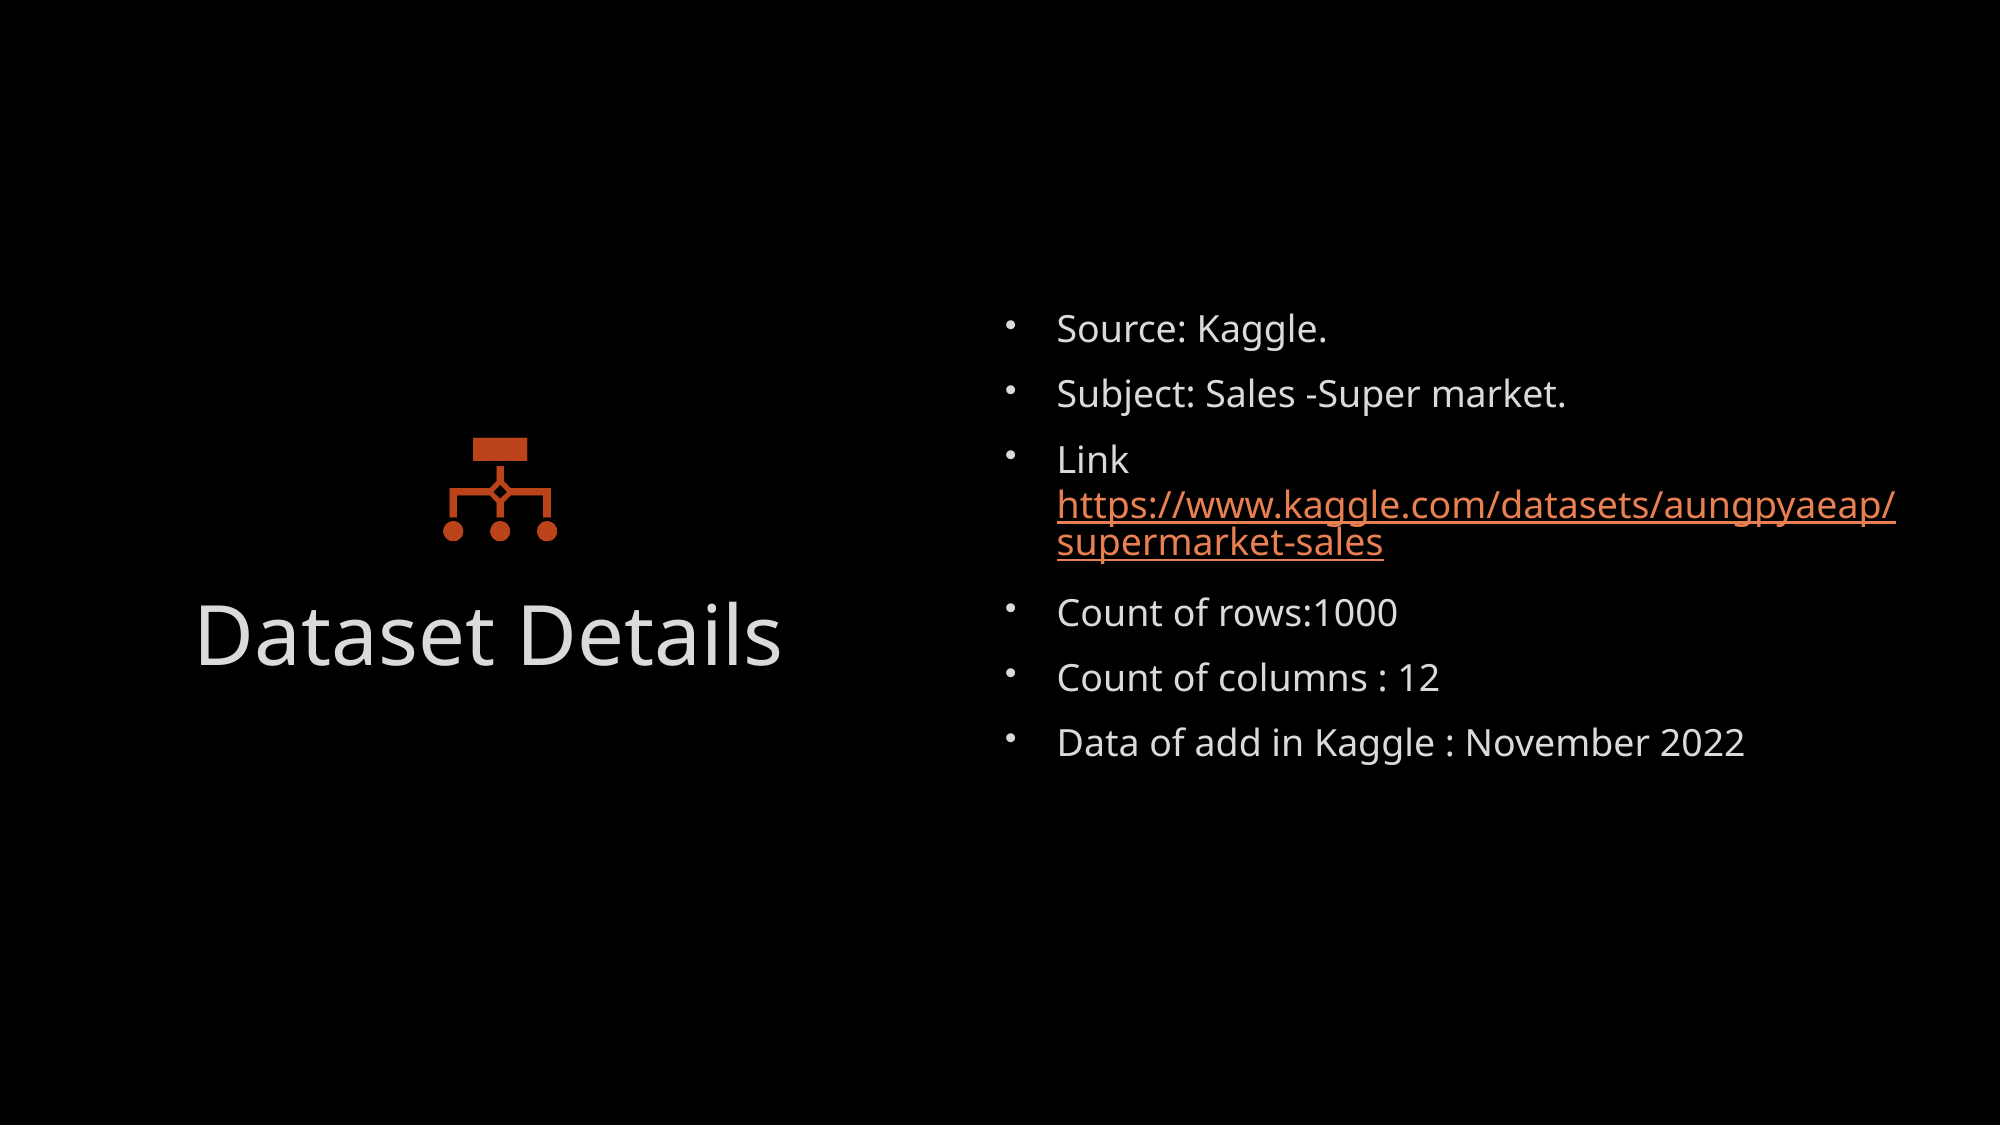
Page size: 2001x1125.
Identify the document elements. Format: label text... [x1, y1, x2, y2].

list Source: Kaggle. Subject: Sales -Super market. Link https://www.kaggle.com/datasets/aungpyaeap/supermarket-sales Count of rows:1000 Count of columns : 12 Data of add in Kaggle : November 2022 [985, 105, 1916, 992]
picture [424, 412, 576, 564]
title Dataset Details [105, 575, 895, 1003]
